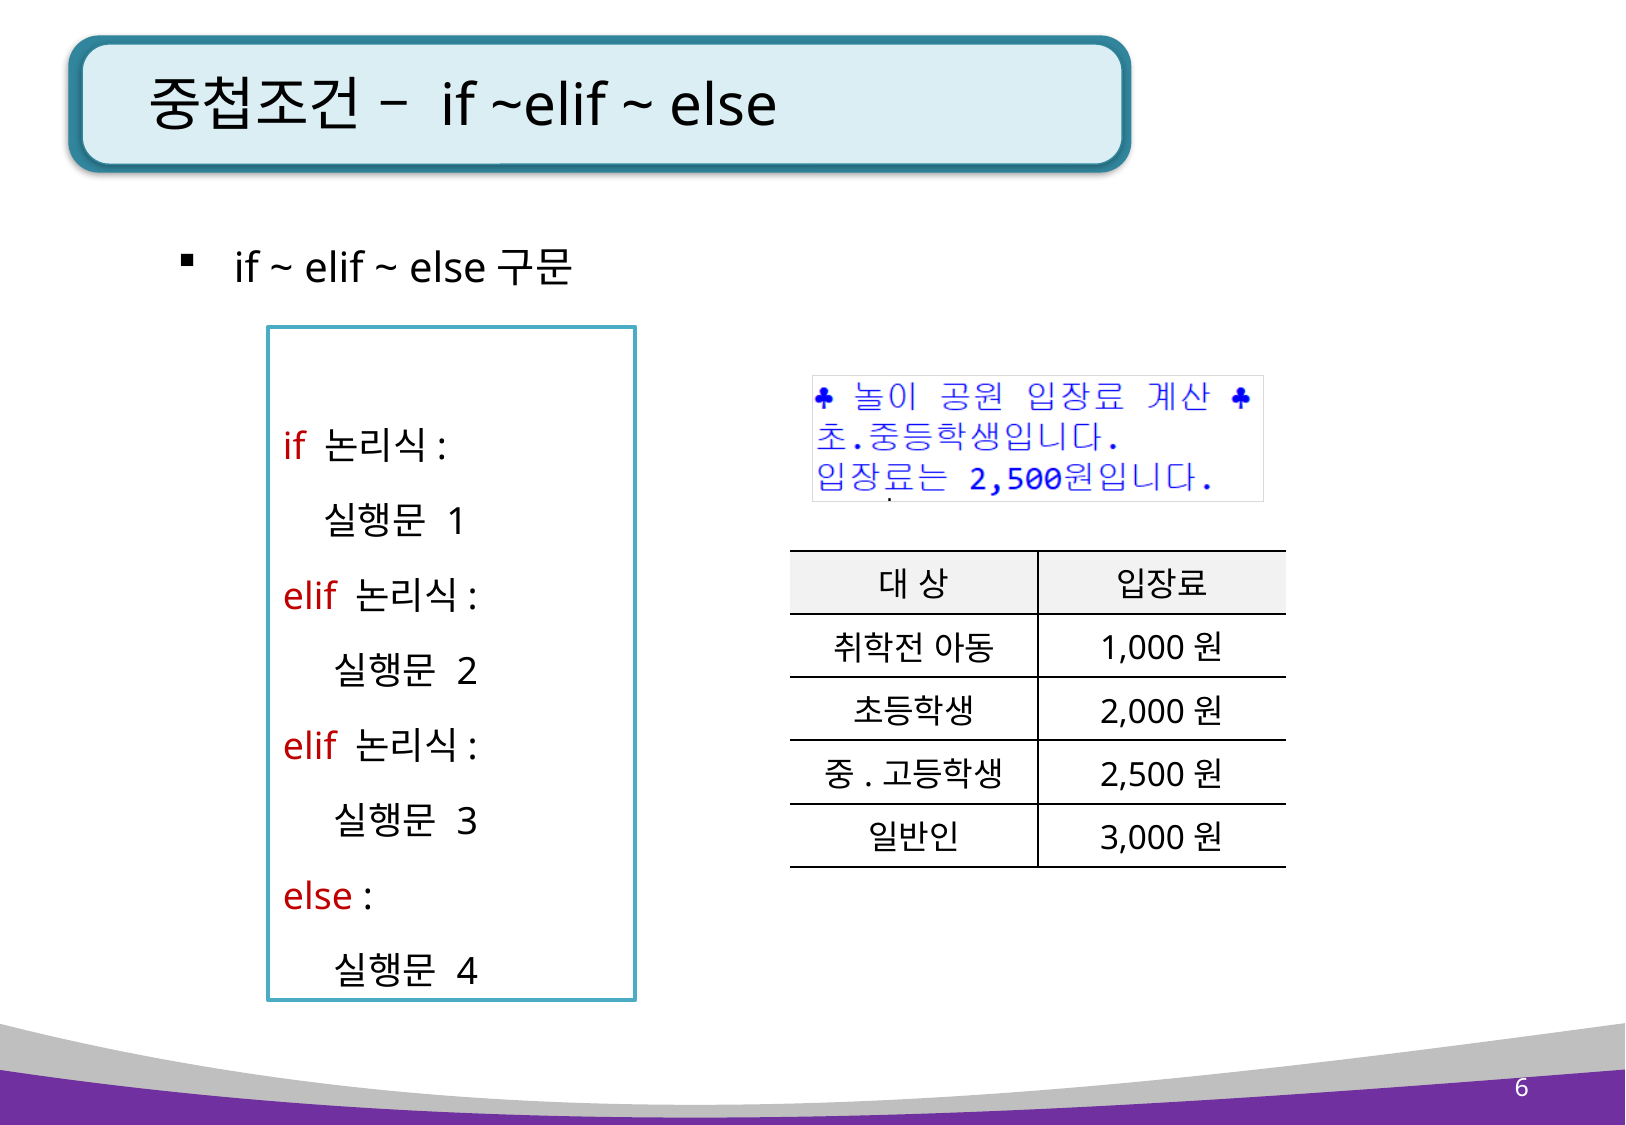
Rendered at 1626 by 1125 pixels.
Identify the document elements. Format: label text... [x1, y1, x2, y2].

table_cell 초등학생 [790, 678, 1037, 739]
list if 논리식: 실행문 1 elif 논리식: 실행문 2 elif 논리식: 실행문 3 else : 실행문 4 [266, 325, 637, 1002]
title 중첩조건 – if ~elif ~ else [103, 32, 1121, 173]
table_header 대 상 [790, 552, 1037, 613]
table_cell 일반인 [790, 805, 1037, 866]
table_cell 취학전 아동 [790, 615, 1037, 676]
table_cell 중.고등학생 [790, 741, 1037, 803]
slide_number 6 [1452, 1058, 1544, 1119]
table_cell 1,000원 [1039, 615, 1286, 676]
table_cell 2,500원 [1039, 741, 1286, 803]
table_header 입장료 [1039, 552, 1286, 613]
picture [812, 375, 1264, 502]
table_cell 3,000원 [1039, 805, 1286, 866]
text_box if ~ elif ~ else구문 [161, 206, 673, 300]
table_cell 2,000원 [1039, 678, 1286, 739]
